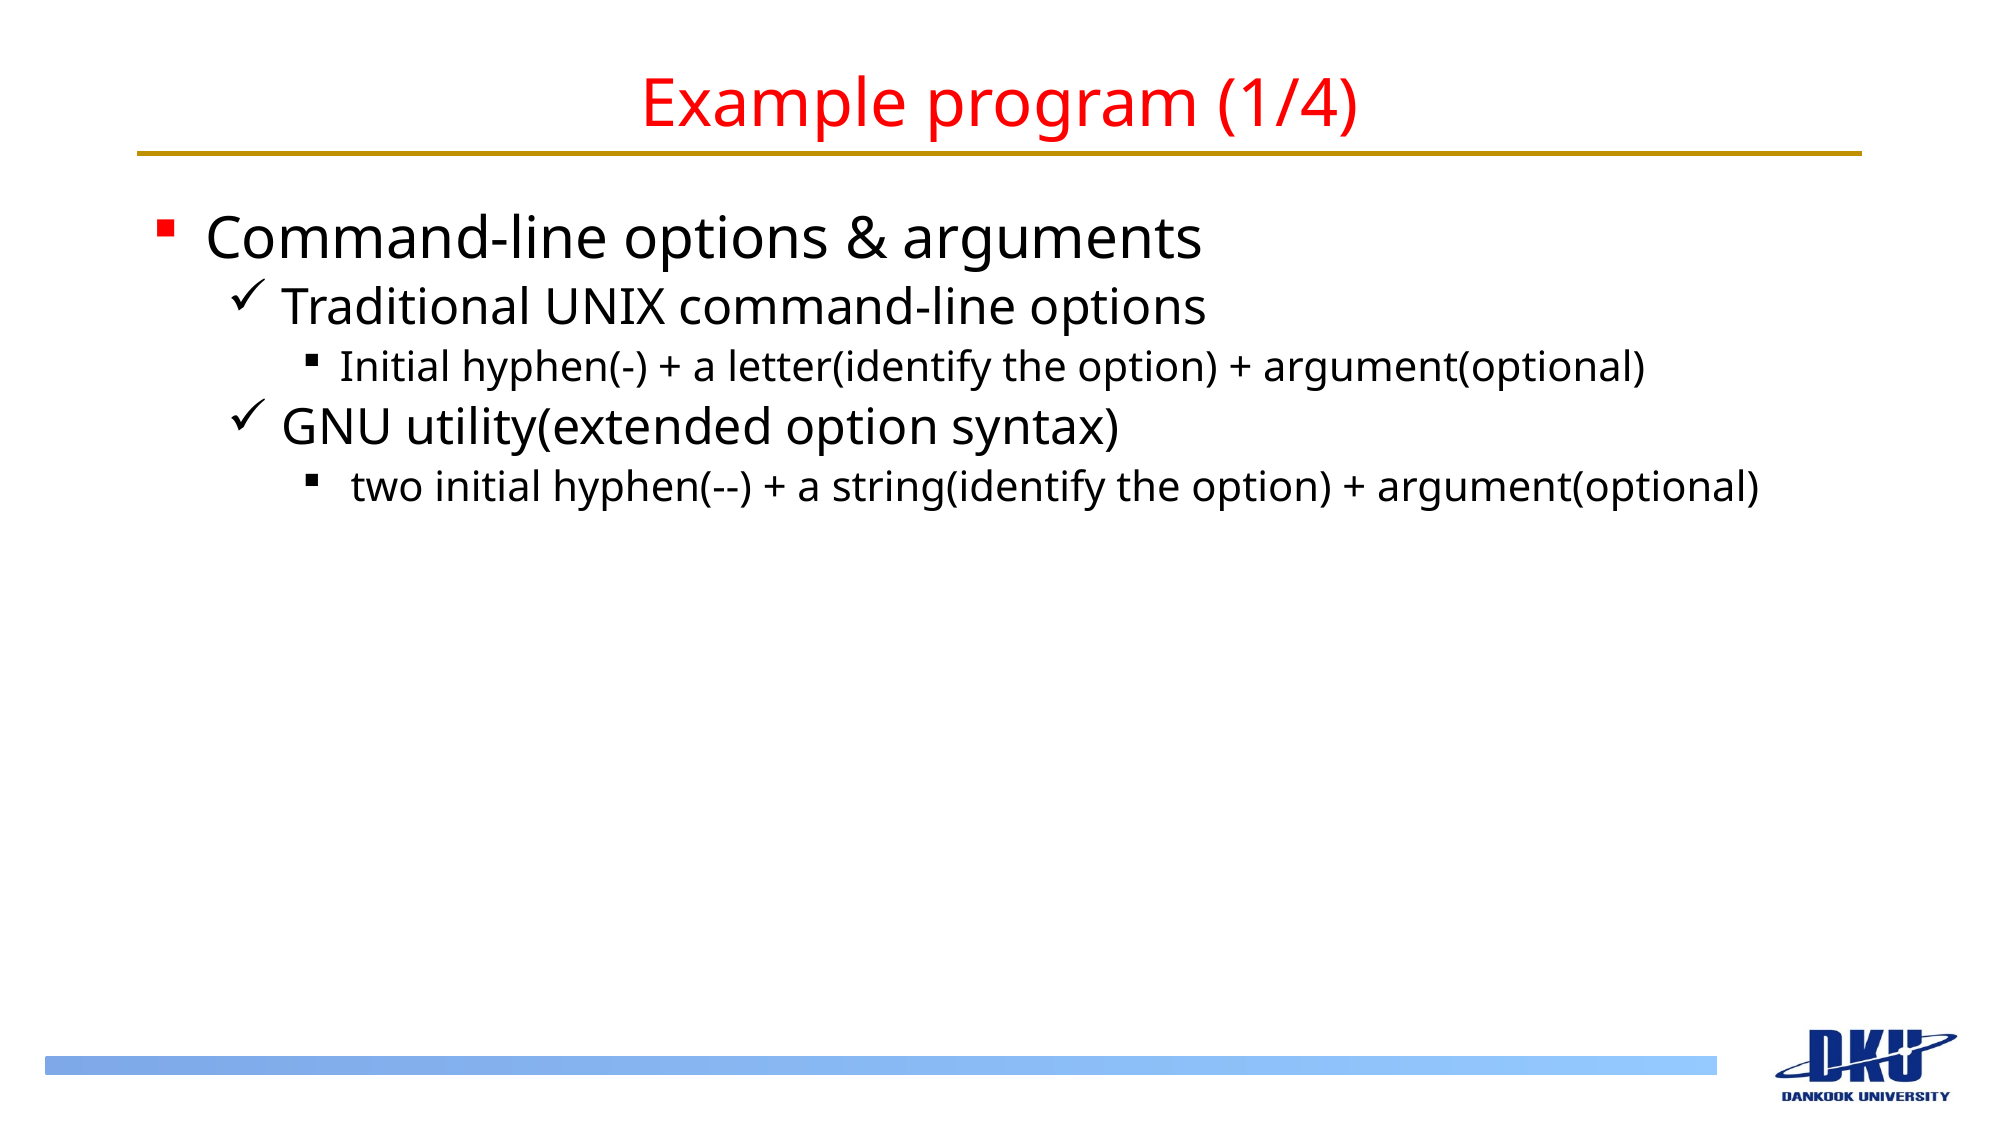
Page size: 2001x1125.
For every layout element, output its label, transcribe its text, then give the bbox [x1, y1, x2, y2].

text_box [45, 1056, 1718, 1075]
list Command-line options & arguments Traditional UNIX command-line options Initial hyphen(-) + a letter(identify the option) + argument(optional) GNU utility(extended option syntax) two initial hyphen(--) + a string(identify the option) + argument(optional) [137, 200, 1863, 1014]
table_header Example program (1/4) [137, 48, 1862, 151]
picture [1769, 1021, 1970, 1108]
